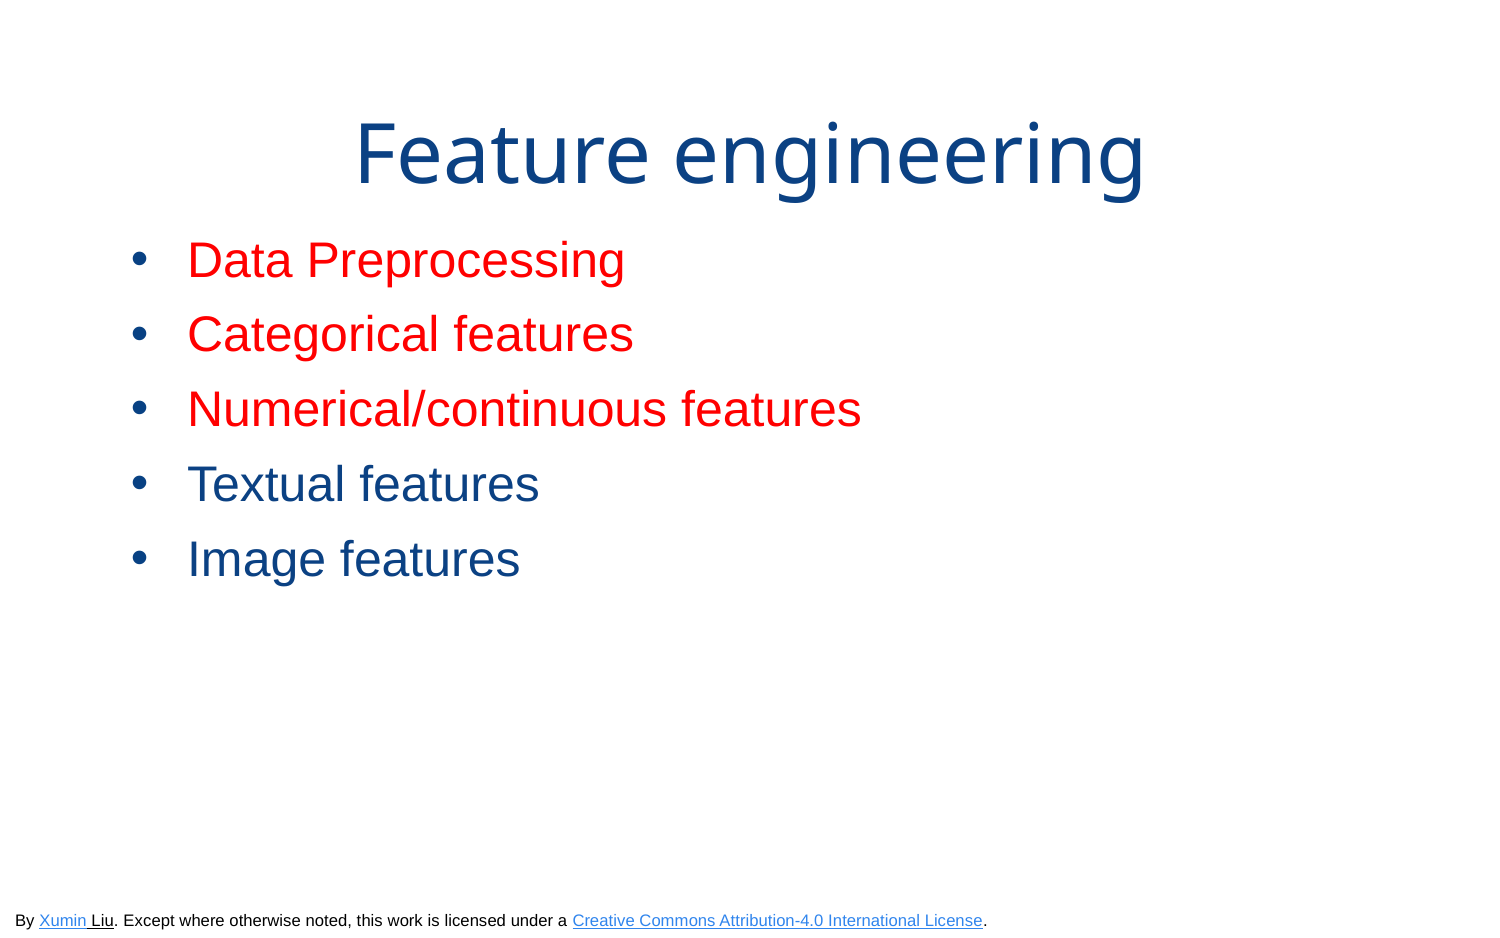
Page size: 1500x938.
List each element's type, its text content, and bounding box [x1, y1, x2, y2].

title Feature engineering [101, 75, 1401, 208]
list Data Preprocessing Categorical features Numerical/continuous features Textual features Image features [111, 228, 1455, 895]
